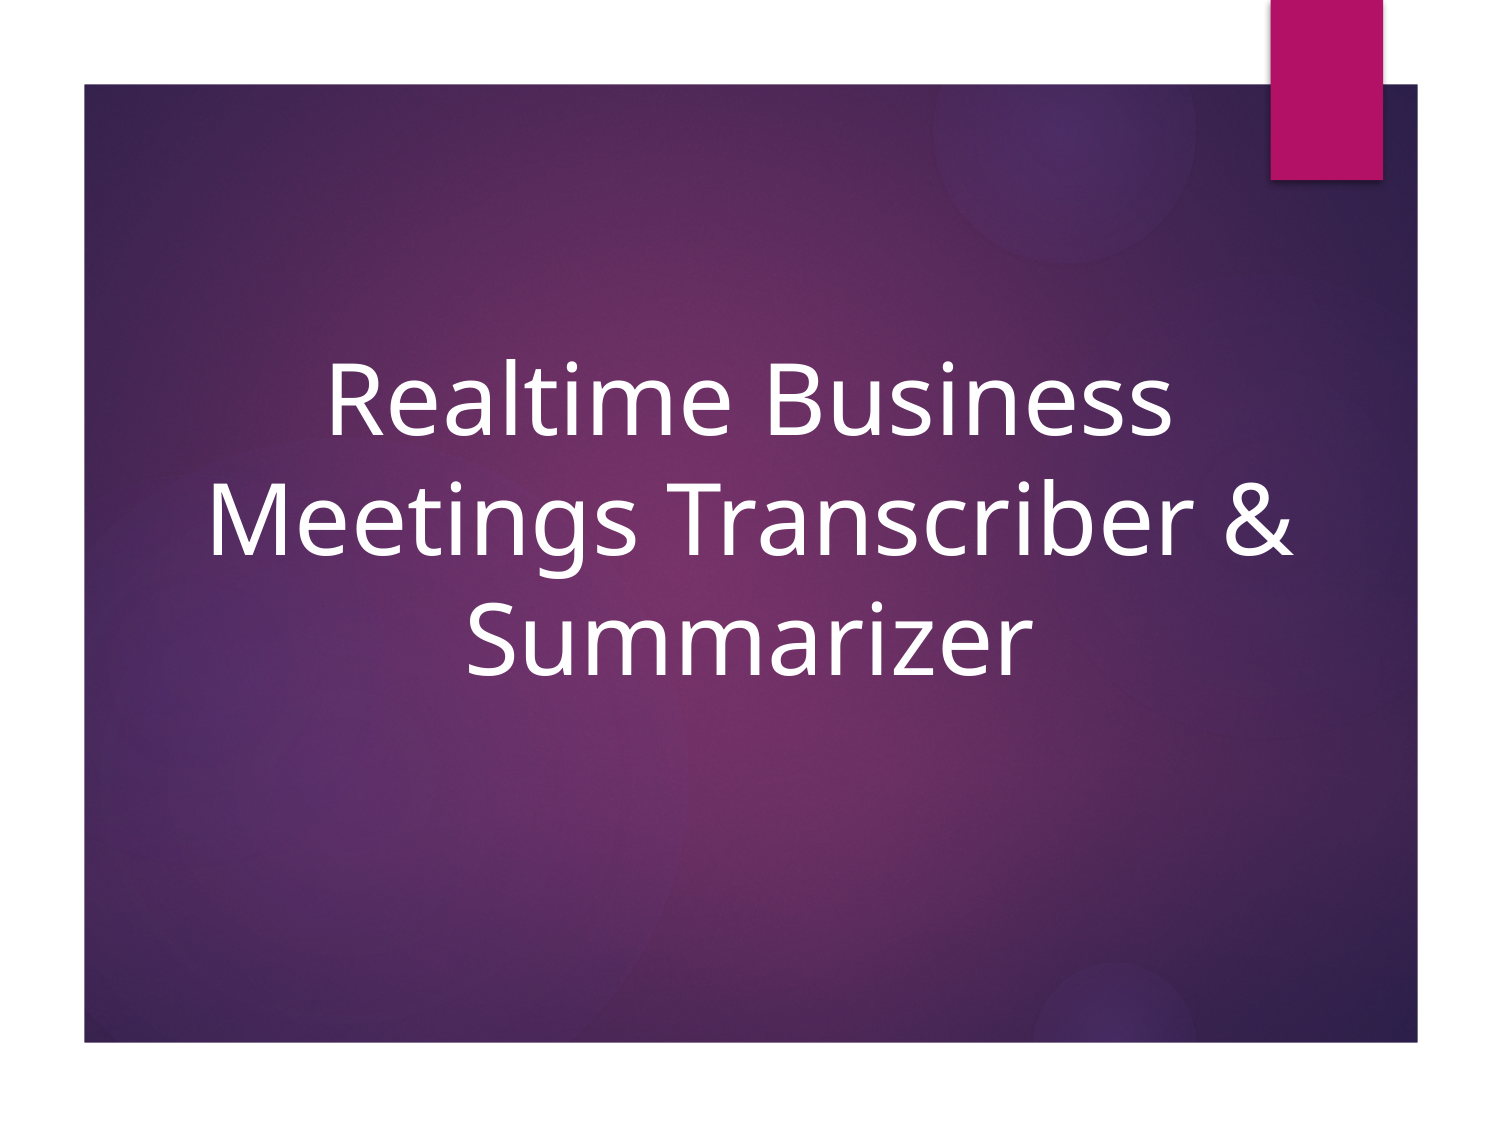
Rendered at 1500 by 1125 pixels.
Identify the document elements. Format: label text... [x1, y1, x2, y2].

title Realtime Business Meetings Transcriber & Summarizer [102, 284, 1398, 703]
